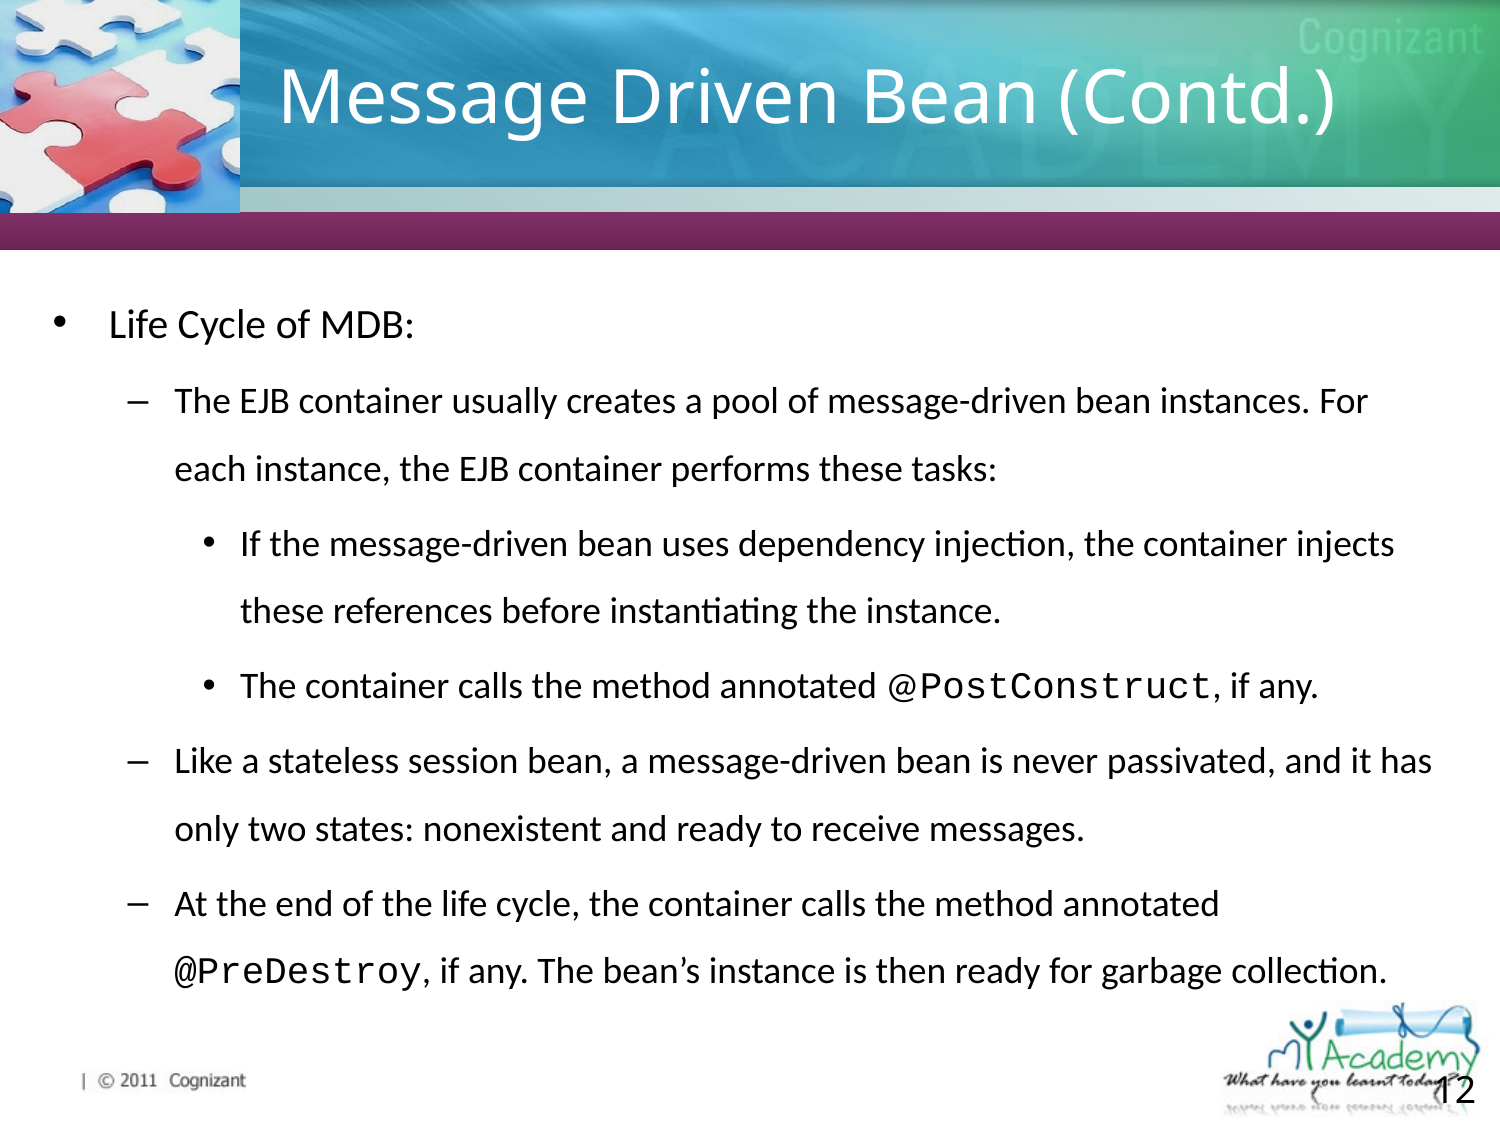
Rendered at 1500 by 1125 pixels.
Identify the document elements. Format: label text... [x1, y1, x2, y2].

slide_number 12 [1418, 1059, 1492, 1112]
list Life Cycle of MDB: The EJB container usually creates a pool of message-driven bean instances. For each instance, the EJB container performs these tasks: If the message-driven bean uses dependency injection, the container injects these references before instantiating the instance. The container calls the method annotated @PostConstruct, if any. Like a stateless session bean, a message-driven bean is never passivated, and it has only two states: nonexistent and ready to receive messages. At the end of the life cycle, the container calls the method annotated @PreDestroy, if any. The bean’s instance is then ready for garbage collection. [37, 263, 1463, 1076]
title Message Driven Bean (Contd.) [262, 0, 1500, 188]
picture [0, 250, 1500, 1125]
picture [0, 0, 262, 213]
